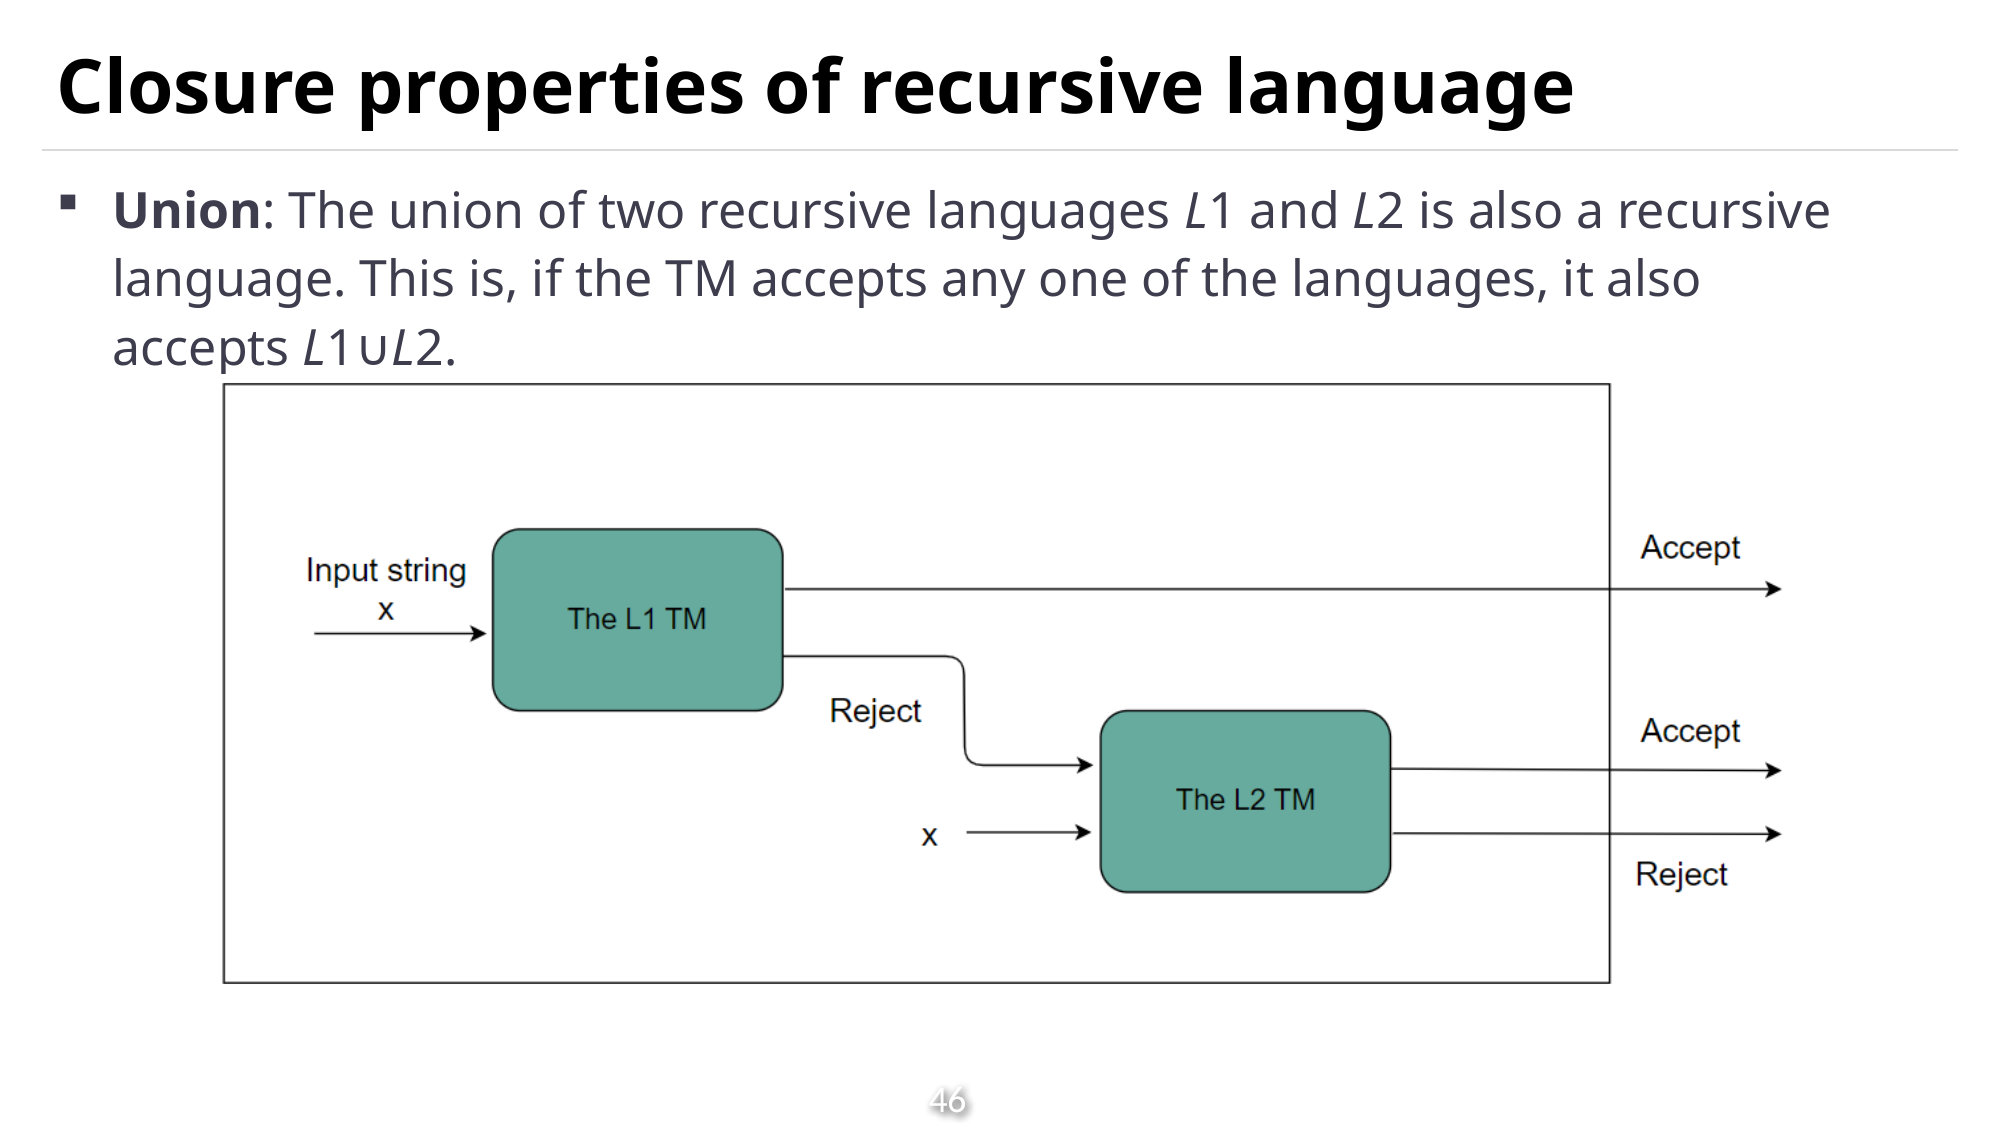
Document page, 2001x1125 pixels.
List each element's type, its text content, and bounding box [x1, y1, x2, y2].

list Union: The union of two recursive languages L1​ and L2​ is also a recursive language. This is, if the TM accepts any one of the languages, it also accepts L1​∪L2​. [41, 162, 1959, 1038]
title Closure properties of recursive language [41, 17, 1959, 150]
picture [216, 374, 1784, 988]
